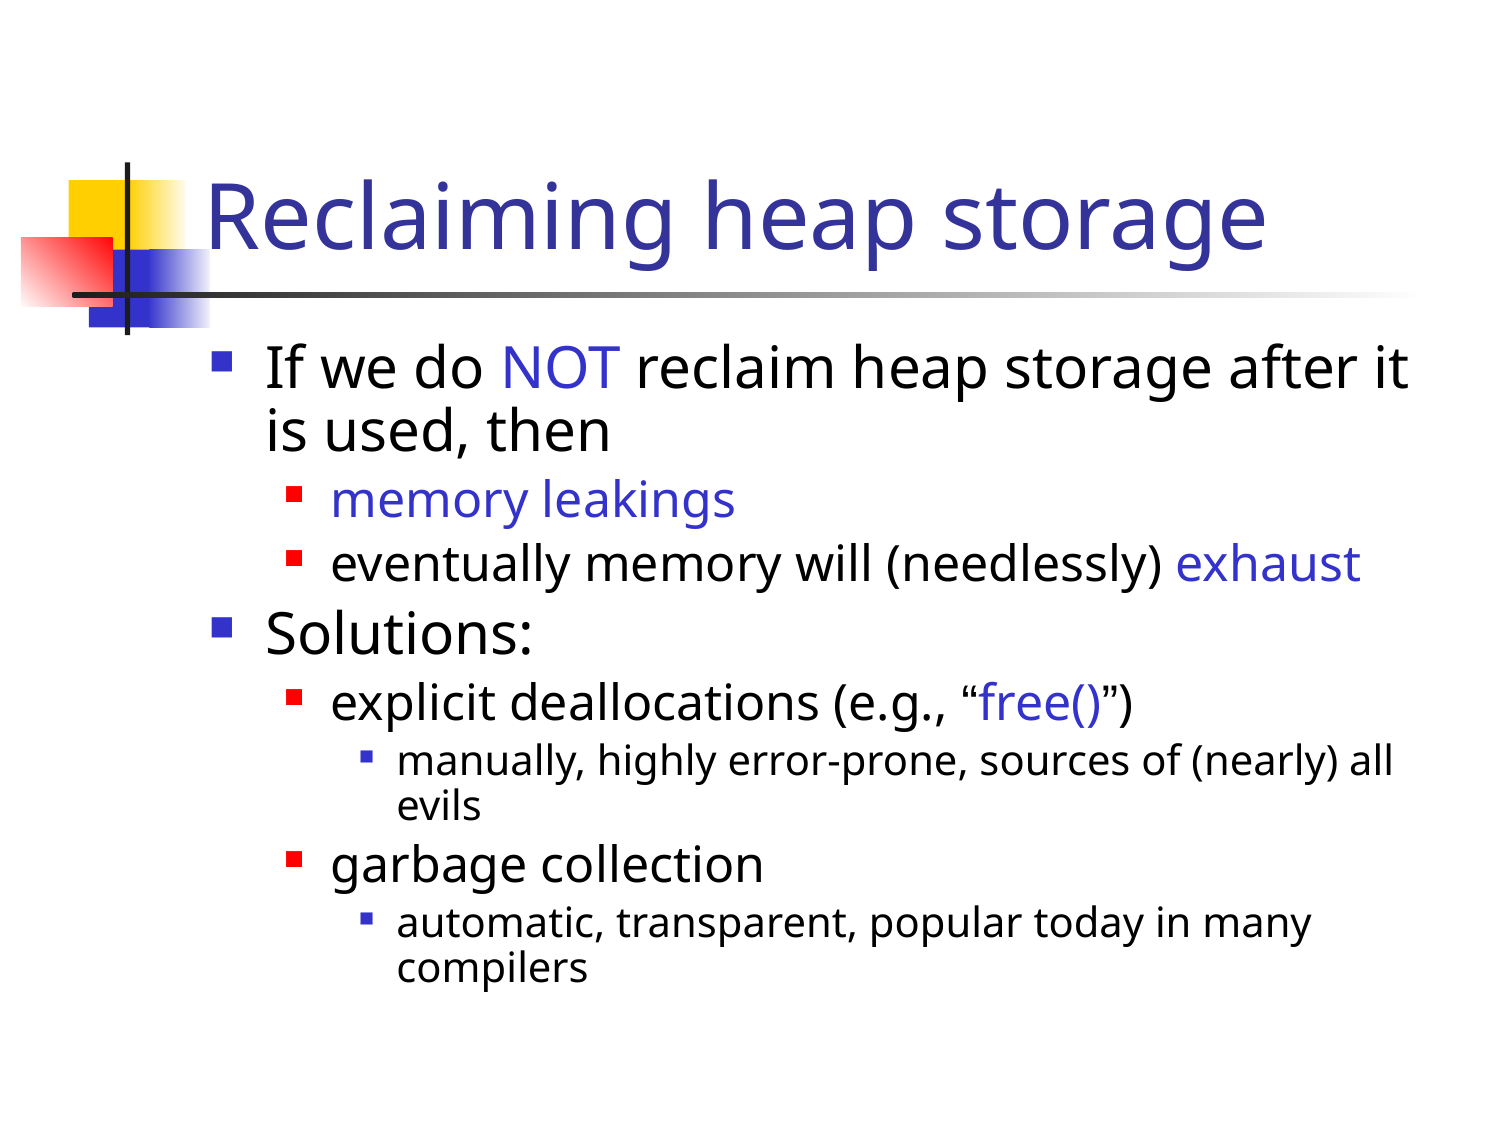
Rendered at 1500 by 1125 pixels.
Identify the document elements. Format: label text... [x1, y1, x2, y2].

title Reclaiming heap storage [188, 35, 1468, 275]
list If we do NOT reclaim heap storage after it is used, then memory leakings eventually memory will (needlessly) exhaust Solutions: explicit deallocations (e.g., “free()”) manually, highly error-prone, sources of (nearly) all evils garbage collection automatic, transparent, popular today in many compilers [193, 331, 1469, 1006]
